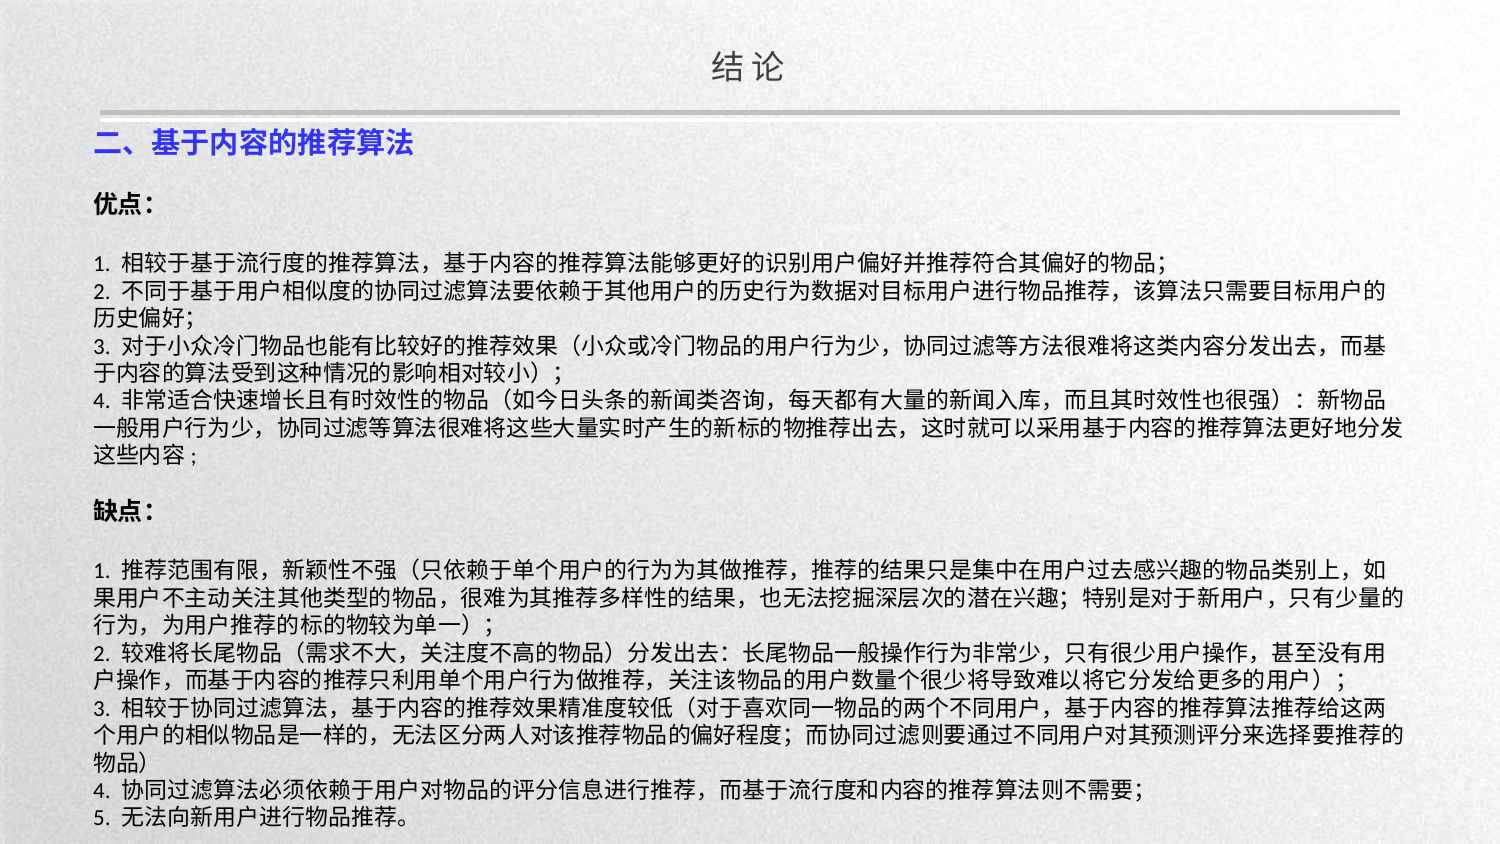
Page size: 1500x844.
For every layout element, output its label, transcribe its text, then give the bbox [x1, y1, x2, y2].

text_box 结论 [697, 38, 800, 94]
text_box 二、基于内容的推荐算法 优点： 1. 相较于基于流行度的推荐算法，基于内容的推荐算法能够更好的识别用户偏好并推荐符合其偏好的物品； 2. 不同于基于用户相似度的协同过滤算法要依赖于其他用户的历史行为数据对目标用户进行物品推荐，该算法只需要目标用户的历史偏好； 3. 对于小众冷门物品也能有比较好的推荐效果（小众或冷门物品的用户行为少，协同过滤等方法很难将这类内容分发出去，而基于内容的算法受到这种情况的影响相对较小）； 4. 非常适合快速增长且有时效性的物品（如今日头条的新闻类咨询，每天都有大量的新闻入库，而且其时效性也很强）：新物品一般用户行为少，协同过滤等算法很难将这些大量实时产生的新标的物推荐出去，这时就可以采用基于内容的推荐算法更好地分发这些内容; 缺点： 1. 推荐范围有限，新颖性不强（只依赖于单个用户的行为为其做推荐，推荐的结果只是集中在用户过去感兴趣的物品类别上，如果用户不主动关注其他类型的物品，很难为其推荐多样性的结果，也无法挖掘深层次的潜在兴趣；特别是对于新用户，只有少量的行为，为用户推荐的标的物较为单一）； 2. 较难将长尾物品（需求不大，关注度不高的物品）分发出去：长尾物品一般操作行为非常少，只有很少用户操作，甚至没有用户操作，而基于内容的推荐只利用单个用户行为做推荐，关注该物品的用户数量个很少将导致难以将它分发给更多的用户）； 3. 相较于协同过滤算法，基于内容的推荐效果精准度较低（对于喜欢同一物品的两个不同用户，基于内容的推荐算法推荐给这两个用户的相似物品是一样的，无法区分两人对该推荐物品的偏好程度；而协同过滤则要通过不同用户对其预测评分来选择要推荐的物品） 4. 协同过滤算法必须依赖于用户对物品的评分信息进行推荐，而基于流行度和内容的推荐算法则不需要； 5. 无法向新用户进行物品推荐。 [78, 116, 1422, 838]
picture [0, 0, 1500, 844]
